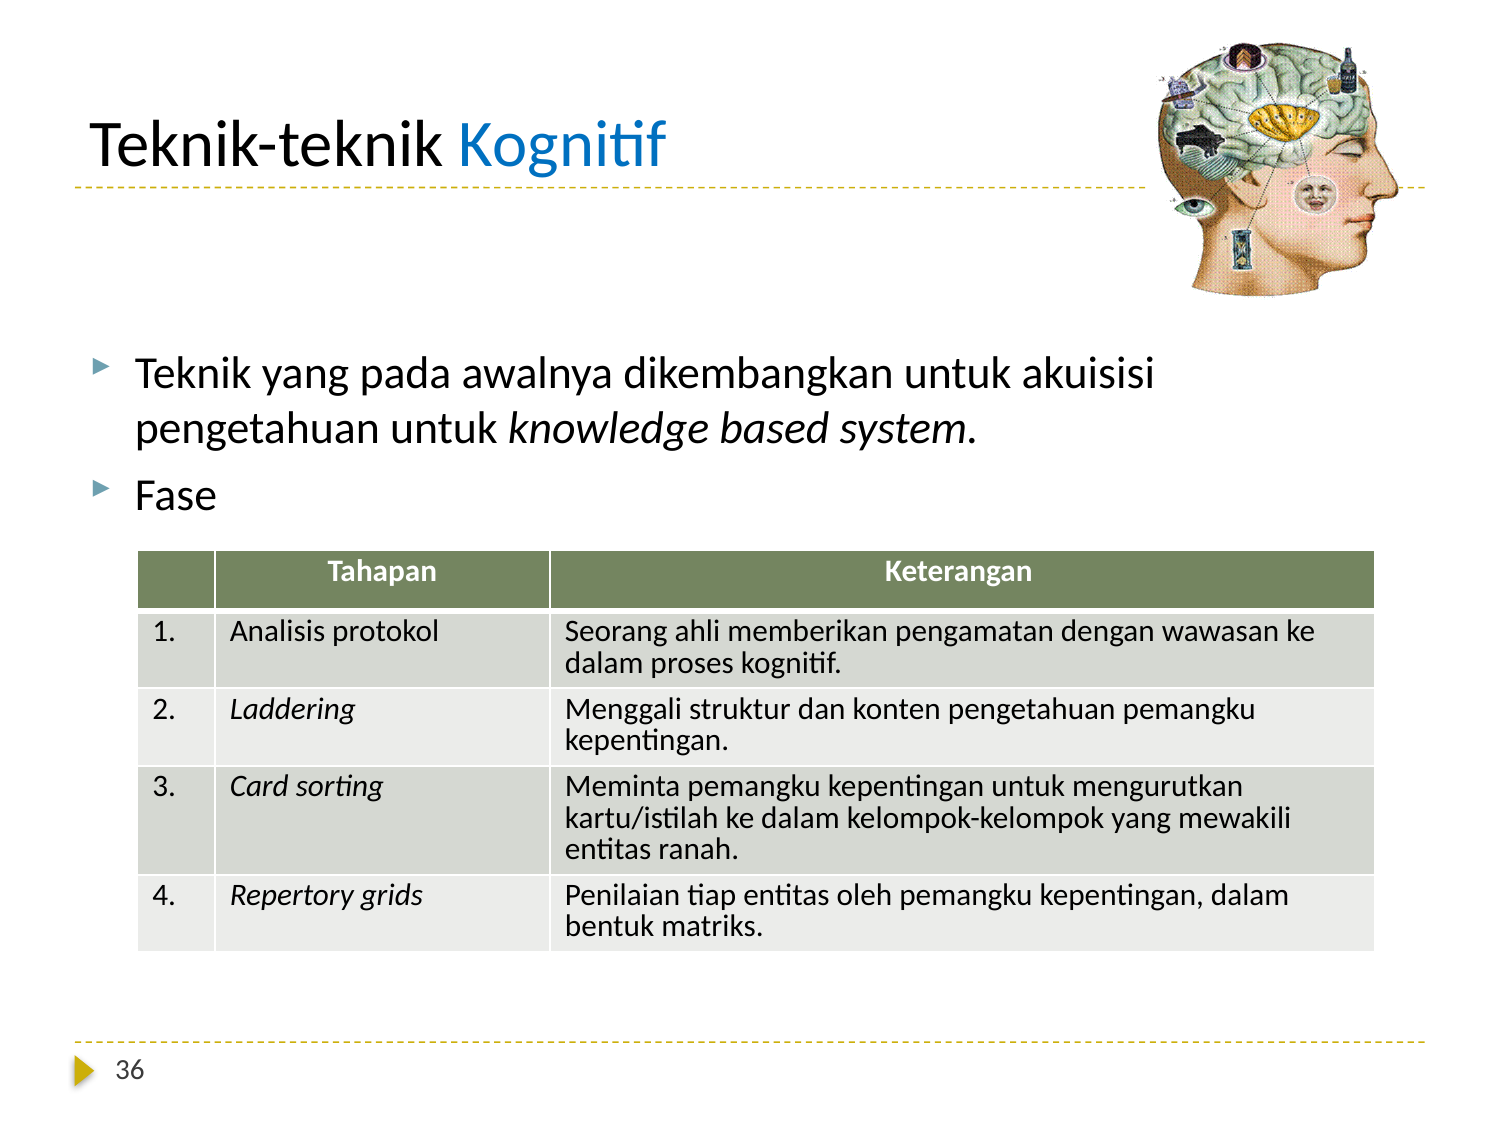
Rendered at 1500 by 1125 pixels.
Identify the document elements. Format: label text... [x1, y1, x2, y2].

table_cell Analisis protokol [216, 614, 549, 687]
table_cell 2. [138, 689, 214, 765]
table_header Tahapan [216, 551, 549, 608]
table_cell Menggali struktur dan konten pengetahuan pemangku kepentingan. [551, 689, 1374, 765]
table_cell Repertory grids [216, 876, 549, 951]
table_cell 1. [138, 614, 214, 687]
picture [1149, 37, 1399, 301]
table_cell Seorang ahli memberikan pengamatan dengan wawasan ke dalam proses kognitif. [551, 614, 1374, 687]
table_cell 4. [138, 876, 214, 951]
title Teknik-teknik Kognitif [75, 24, 1425, 188]
table_cell 3. [138, 767, 214, 874]
table_cell Penilaian tiap entitas oleh pemangku kepentingan, dalam bentuk matriks. [551, 876, 1374, 951]
table_cell Laddering [216, 689, 549, 765]
table_cell Meminta pemangku kepentingan untuk mengurutkan kartu/istilah ke dalam kelompok-kelompok yang mewakili entitas ranah. [551, 767, 1374, 874]
list Teknik yang pada awalnya dikembangkan untuk akuisisi pengetahuan untuk knowledge based system. Fase [75, 200, 1425, 1010]
table_header Keterangan [551, 551, 1374, 608]
table_header [138, 551, 214, 608]
table_cell Card sorting [216, 767, 549, 874]
slide_number 36 [100, 1042, 426, 1103]
